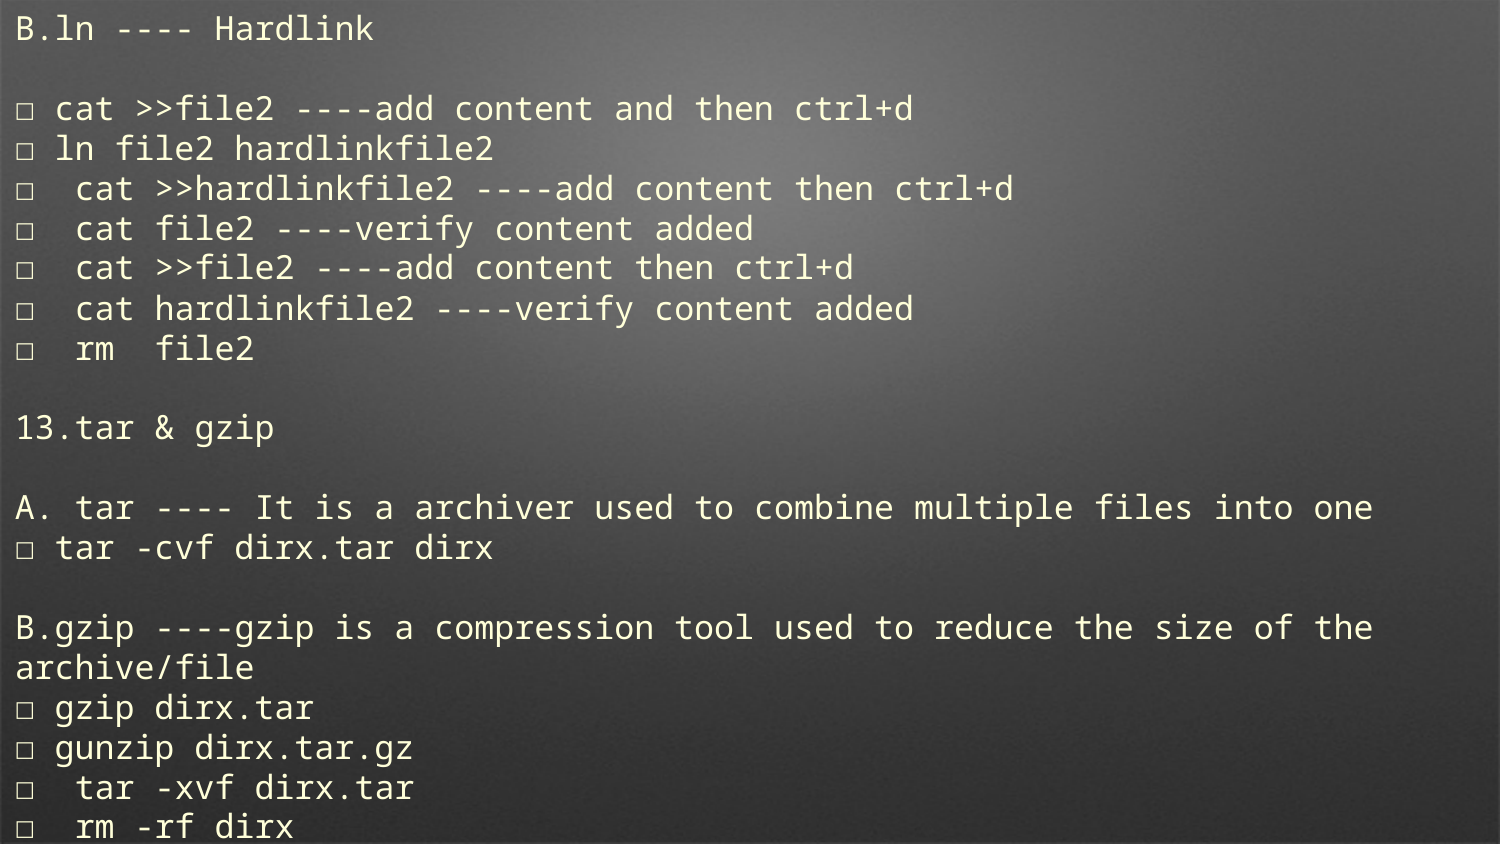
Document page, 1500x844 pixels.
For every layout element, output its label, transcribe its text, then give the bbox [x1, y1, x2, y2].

text_box B.ln ---- Hardlink ☐ cat >>file2 ----add content and then ctrl+d ☐ ln file2 hardlinkfile2 ☐ cat >>hardlinkfile2 ----add content then ctrl+d ☐ cat file2 ----verify content added ☐ cat >>file2 ----add content then ctrl+d ☐ cat hardlinkfile2 ----verify content added ☐ rm file2 13.tar & gzip A. tar ---- It is a archiver used to combine multiple files into one ☐ tar -cvf dirx.tar dirx B.gzip ----gzip is a compression tool used to reduce the size of the archive/file ☐ gzip dirx.tar ☐ gunzip dirx.tar.gz ☐ tar -xvf dirx.tar ☐ rm -rf dirx [0, 0, 1500, 844]
